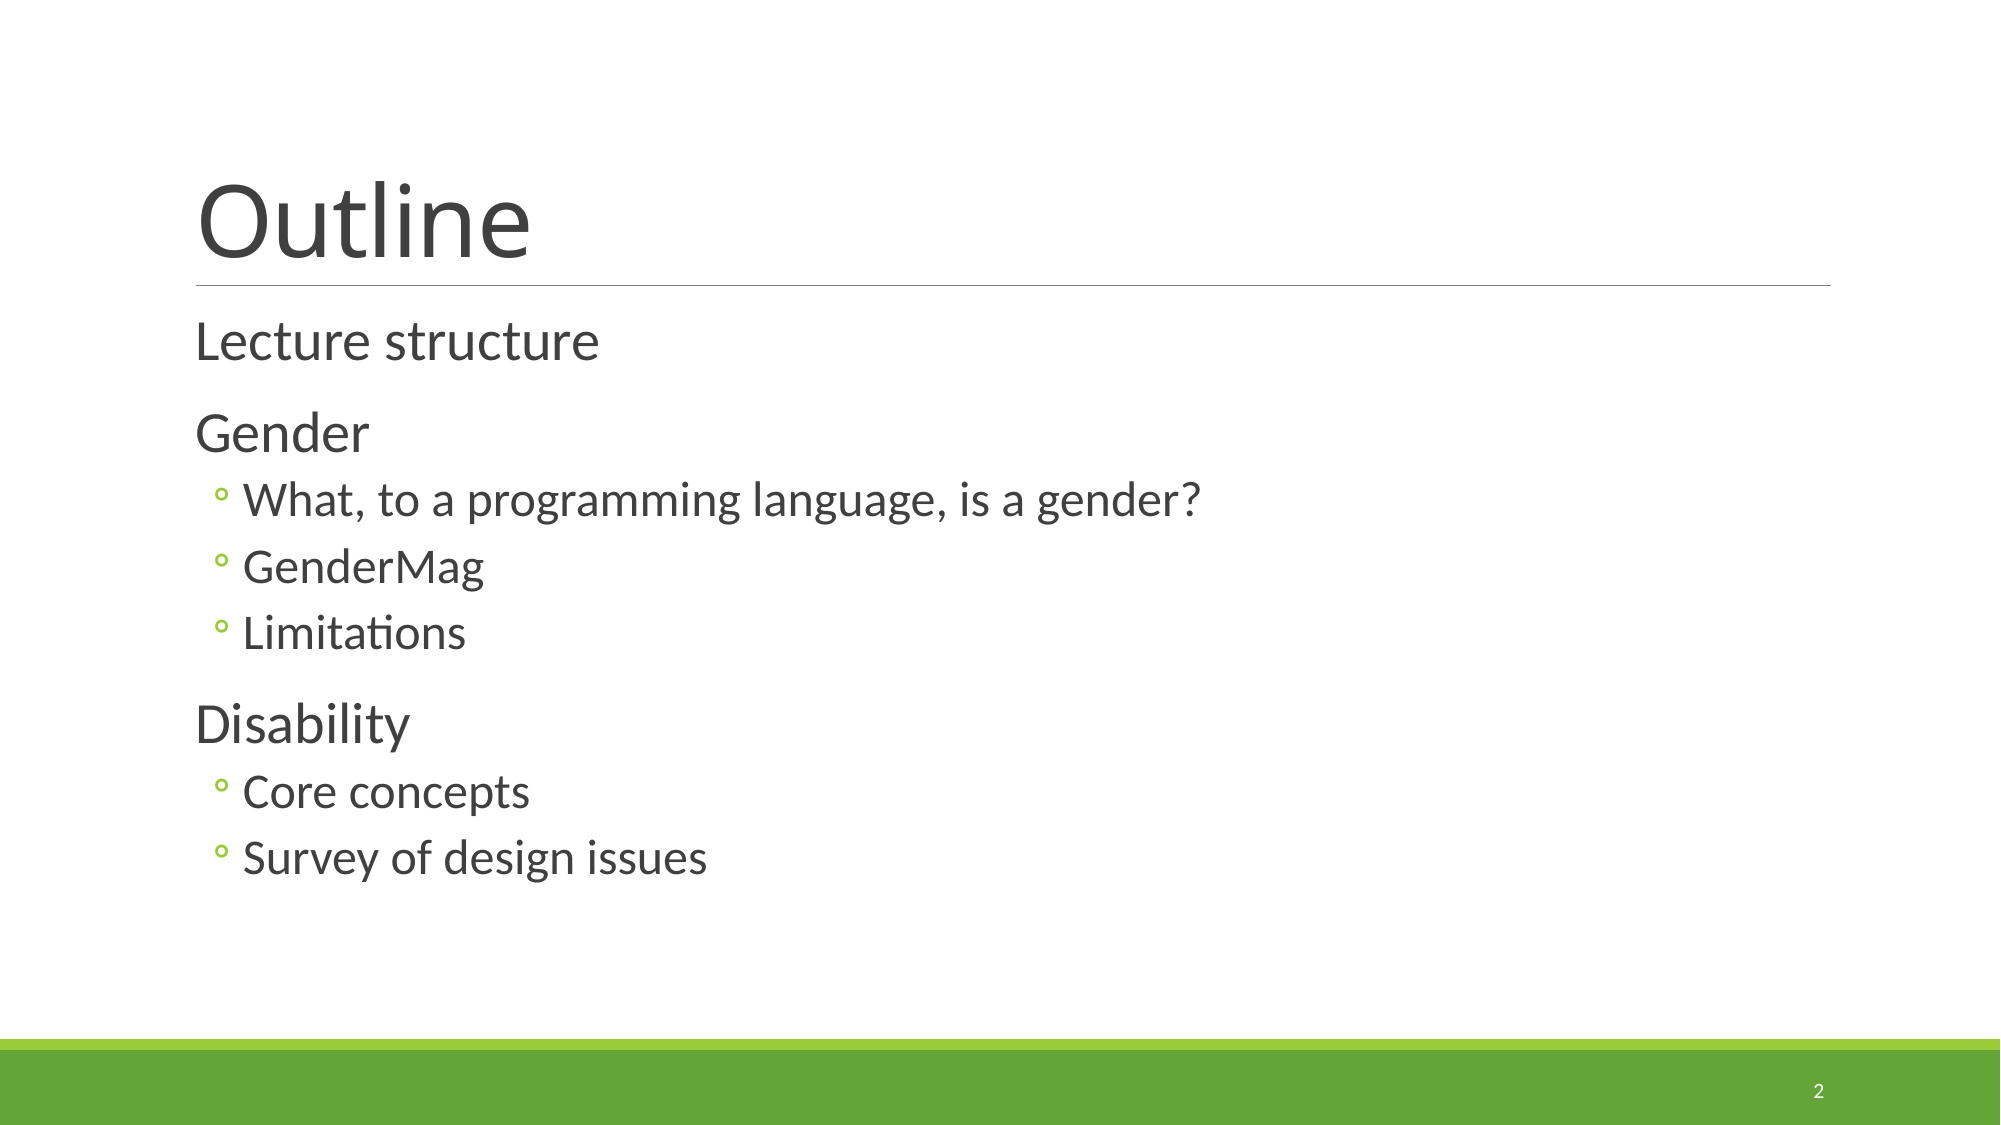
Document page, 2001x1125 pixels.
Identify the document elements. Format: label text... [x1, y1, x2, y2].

list Lecture structure Gender What, to a programming language, is a gender? GenderMag Limitations Disability Core concepts Survey of design issues [180, 302, 1830, 963]
slide_number 2 [1624, 1059, 1840, 1120]
title Outline [180, 47, 1830, 285]
